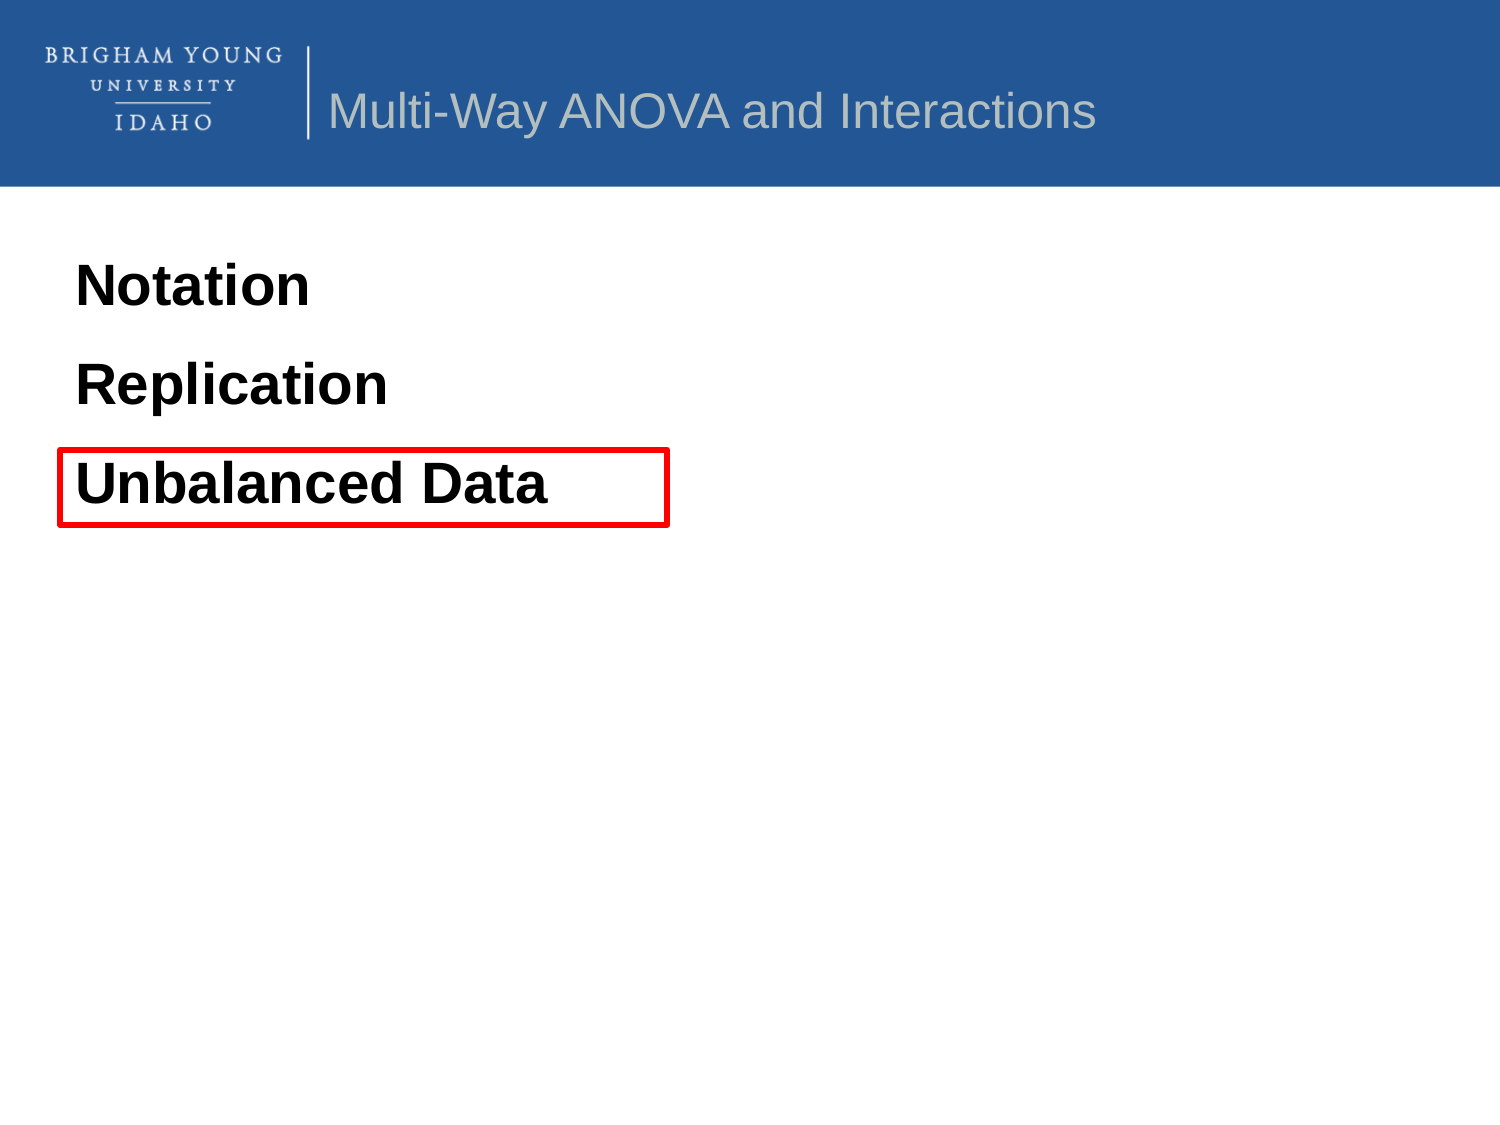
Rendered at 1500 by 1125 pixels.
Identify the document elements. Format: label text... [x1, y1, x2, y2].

picture [0, 0, 1500, 1125]
text_box Notation Replication Unbalanced Data [60, 239, 1413, 622]
text_box [60, 449, 668, 525]
title Multi-Way ANOVA and Interactions [312, 26, 1400, 190]
